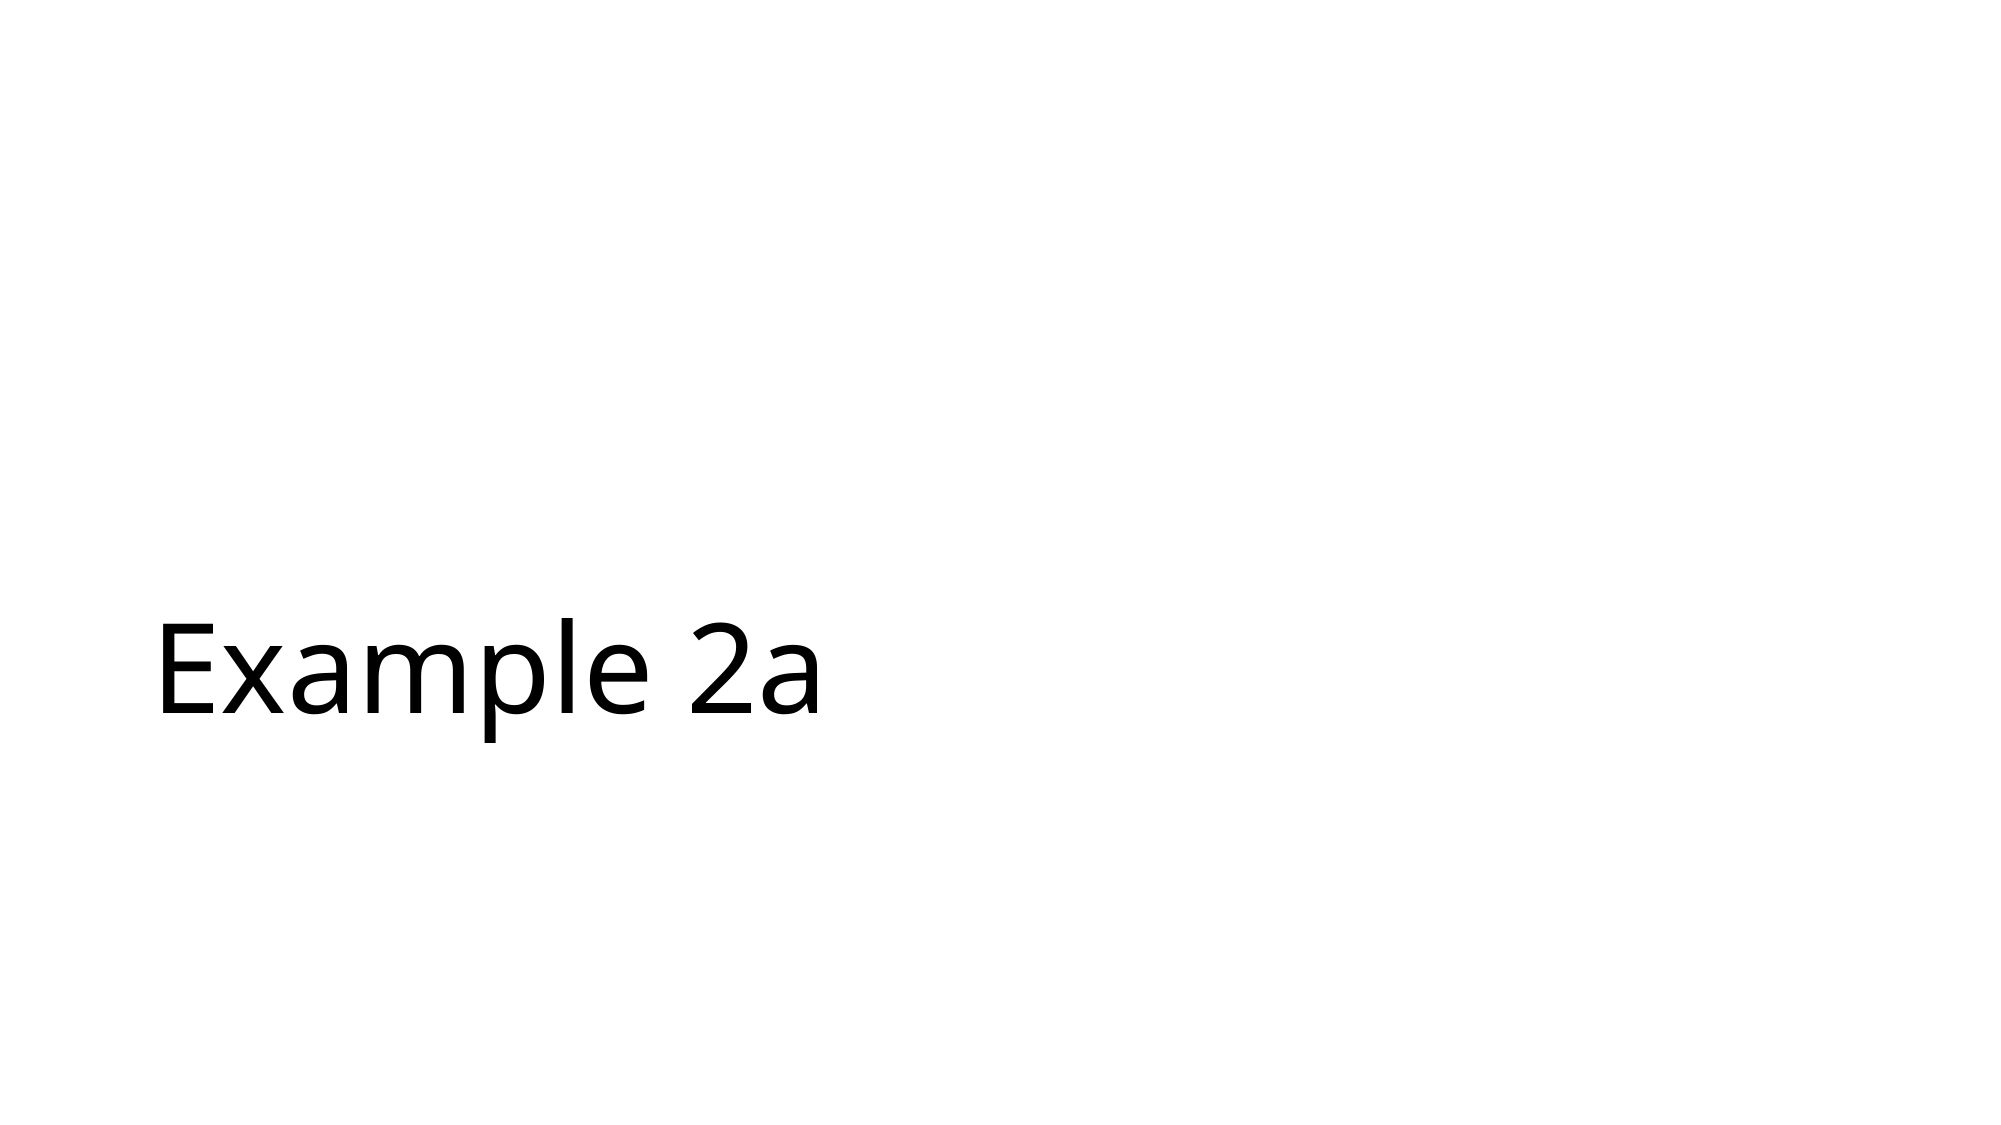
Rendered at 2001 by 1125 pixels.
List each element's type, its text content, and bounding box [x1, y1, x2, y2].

title Example 2a [136, 280, 1862, 749]
